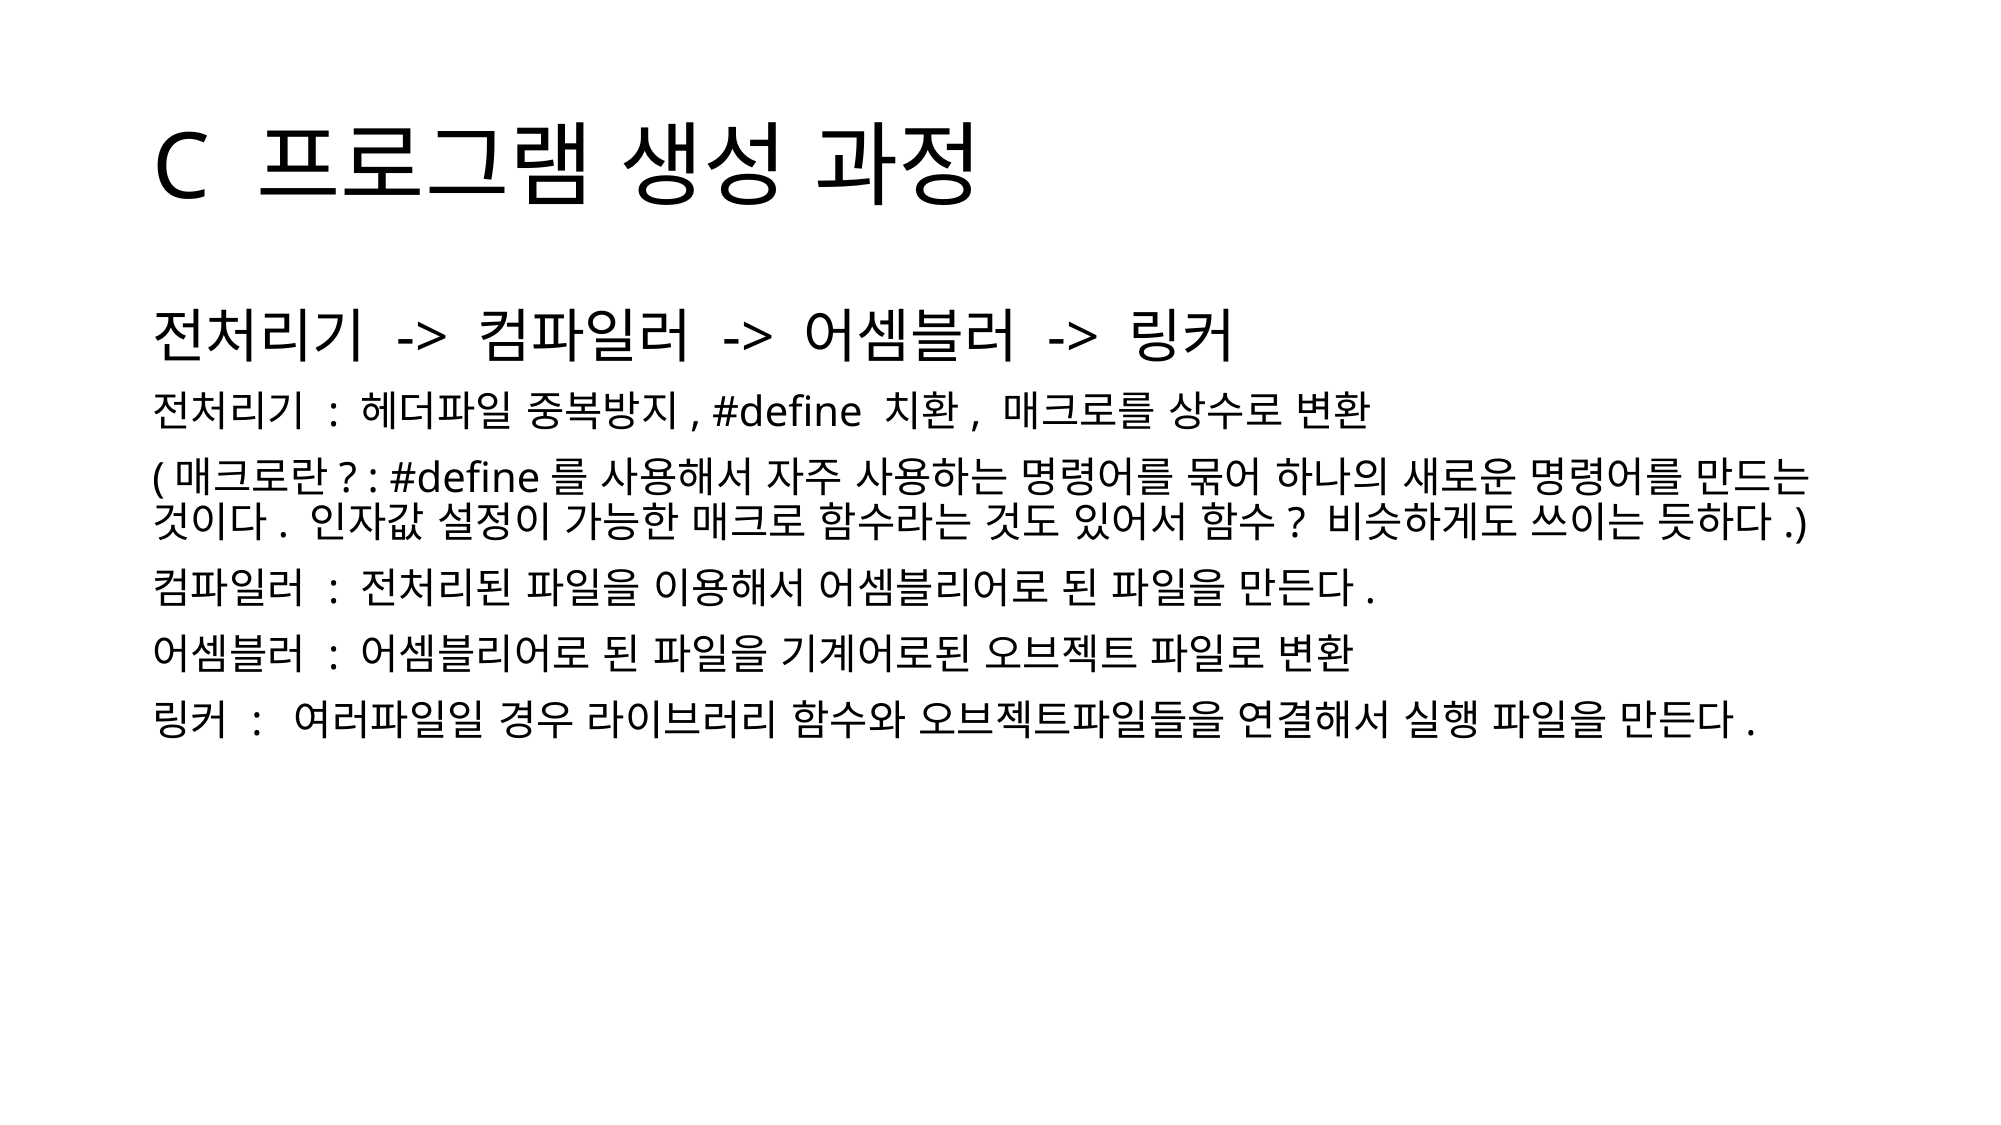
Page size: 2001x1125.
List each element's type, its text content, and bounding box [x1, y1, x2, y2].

title C 프로그램 생성 과정 [137, 59, 1863, 278]
list 전처리기 -> 컴파일러 -> 어셈블러 -> 링커 전처리기 : 헤더파일 중복방지, #define 치환, 매크로를 상수로 변환 (매크로란? : #define를 사용해서 자주 사용하는 명령어를 묶어 하나의 새로운 명령어를 만드는 것이다. 인자값 설정이 가능한 매크로 함수라는 것도 있어서 함수? 비슷하게도 쓰이는 듯하다.) 컴파일러 : 전처리된 파일을 이용해서 어셈블리어로 된 파일을 만든다. 어셈블러 : 어셈블리어로 된 파일을 기계어로된 오브젝트 파일로 변환 링커 : 여러파일일 경우 라이브러리 함수와 오브젝트파일들을 연결해서 실행 파일을 만든다. [137, 299, 1863, 1014]
